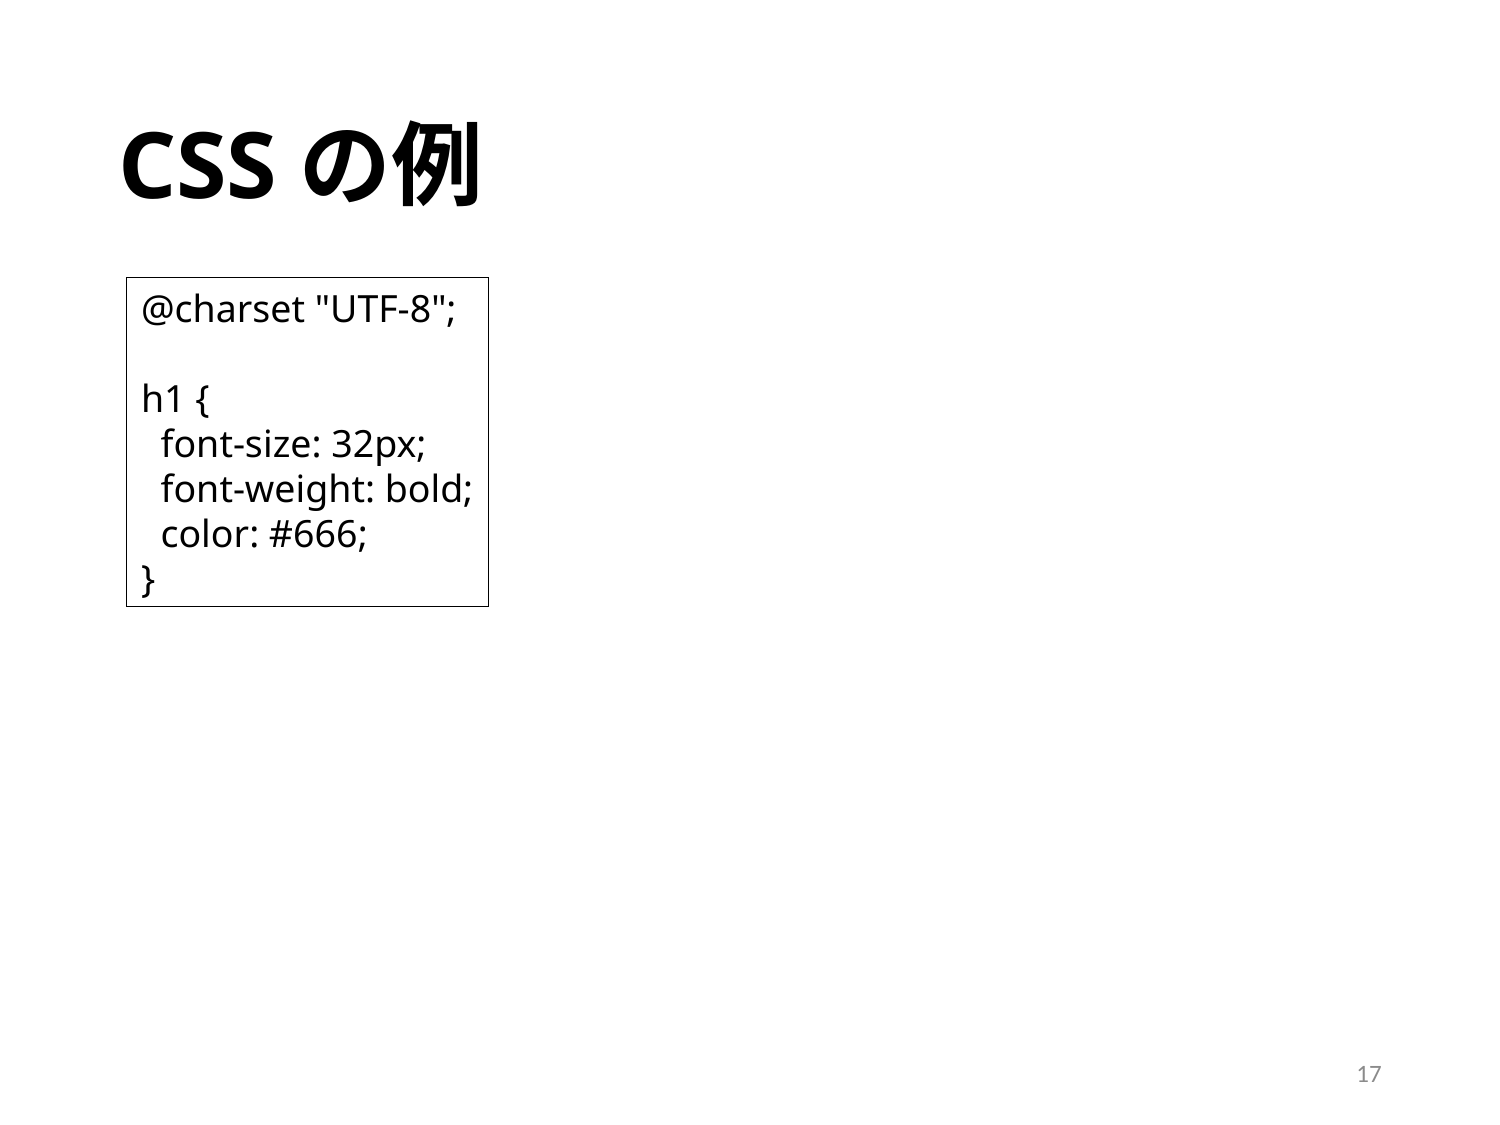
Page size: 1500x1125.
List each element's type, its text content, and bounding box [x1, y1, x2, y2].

text_box @charset "UTF-8"; h1 { font-size: 32px; font-weight: bold; color: #666; } [126, 277, 489, 607]
slide_number 17 [1059, 1042, 1397, 1103]
title CSSの例 [103, 59, 1397, 278]
